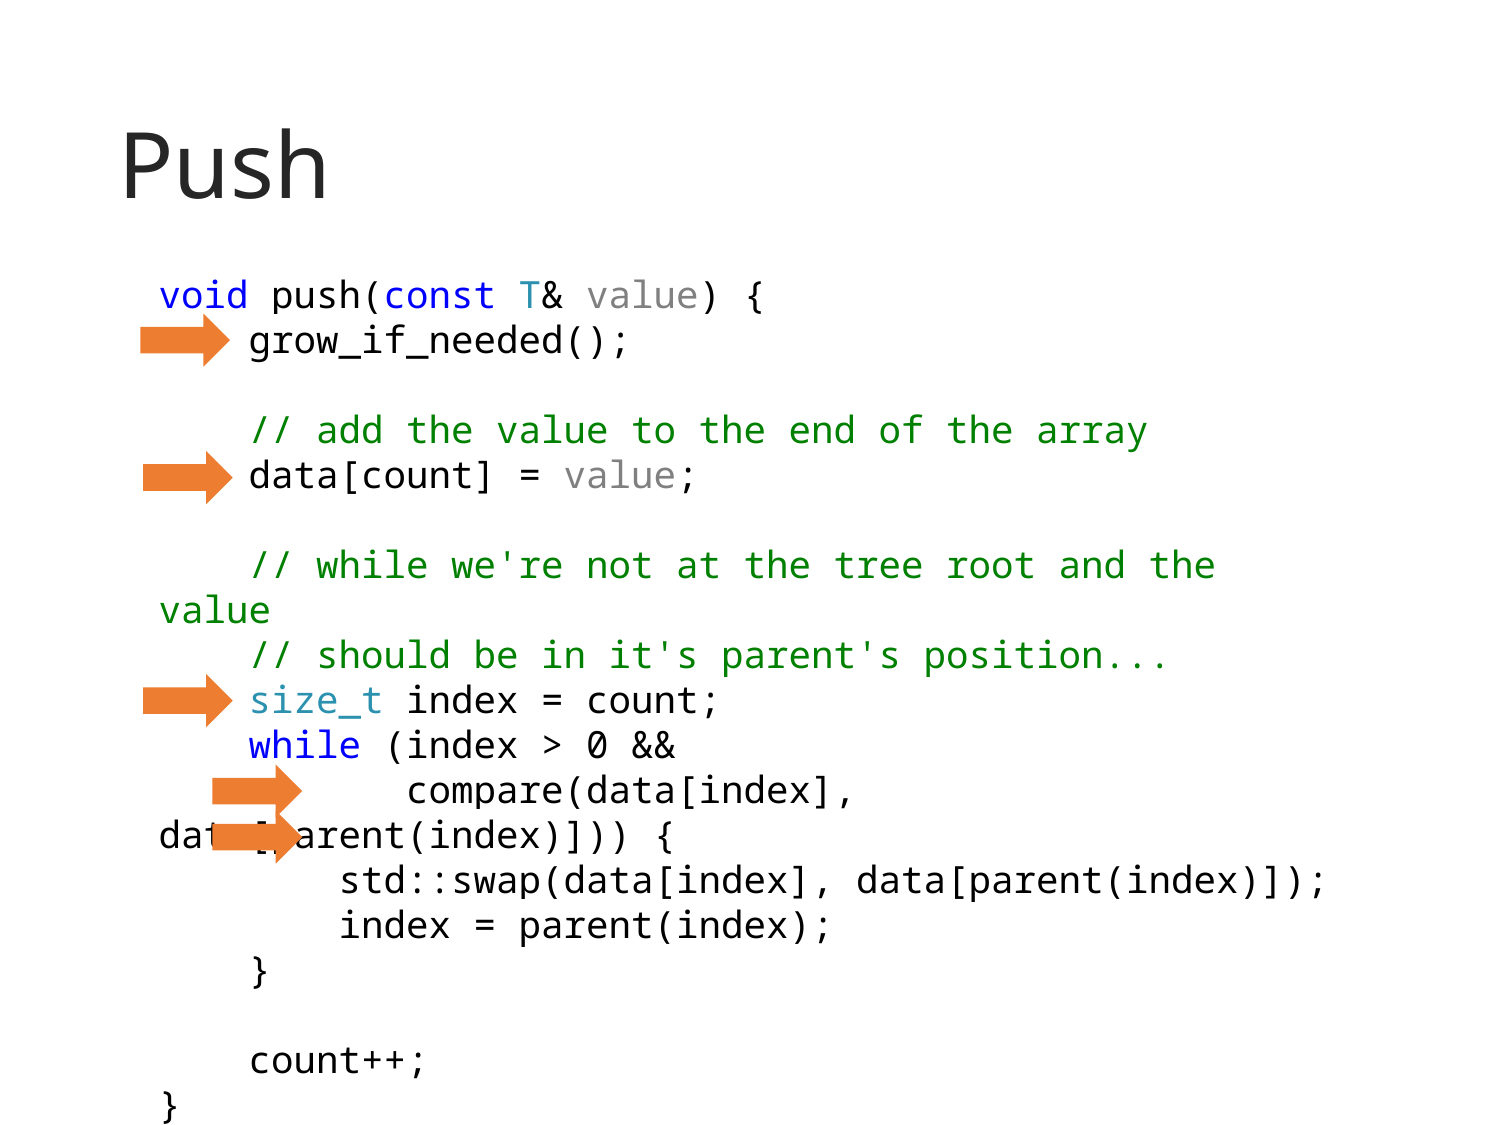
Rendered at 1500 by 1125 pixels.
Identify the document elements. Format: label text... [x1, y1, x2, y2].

title Push [103, 59, 1397, 278]
text_box [211, 761, 304, 814]
text_box [141, 448, 235, 507]
text_box [141, 671, 235, 730]
text_box [211, 808, 304, 867]
text_box void push(const T& value) { grow_if_needed(); // add the value to the end of the array data[count] = value; // while we're not at the tree root and the value // should be in it's parent's position... size_t index = count; while (index > 0 && compare(data[index], data[parent(index)])) { std::swap(data[index], data[parent(index)]); index = parent(index); } count++; } [143, 264, 1357, 1125]
text_box [139, 311, 232, 370]
